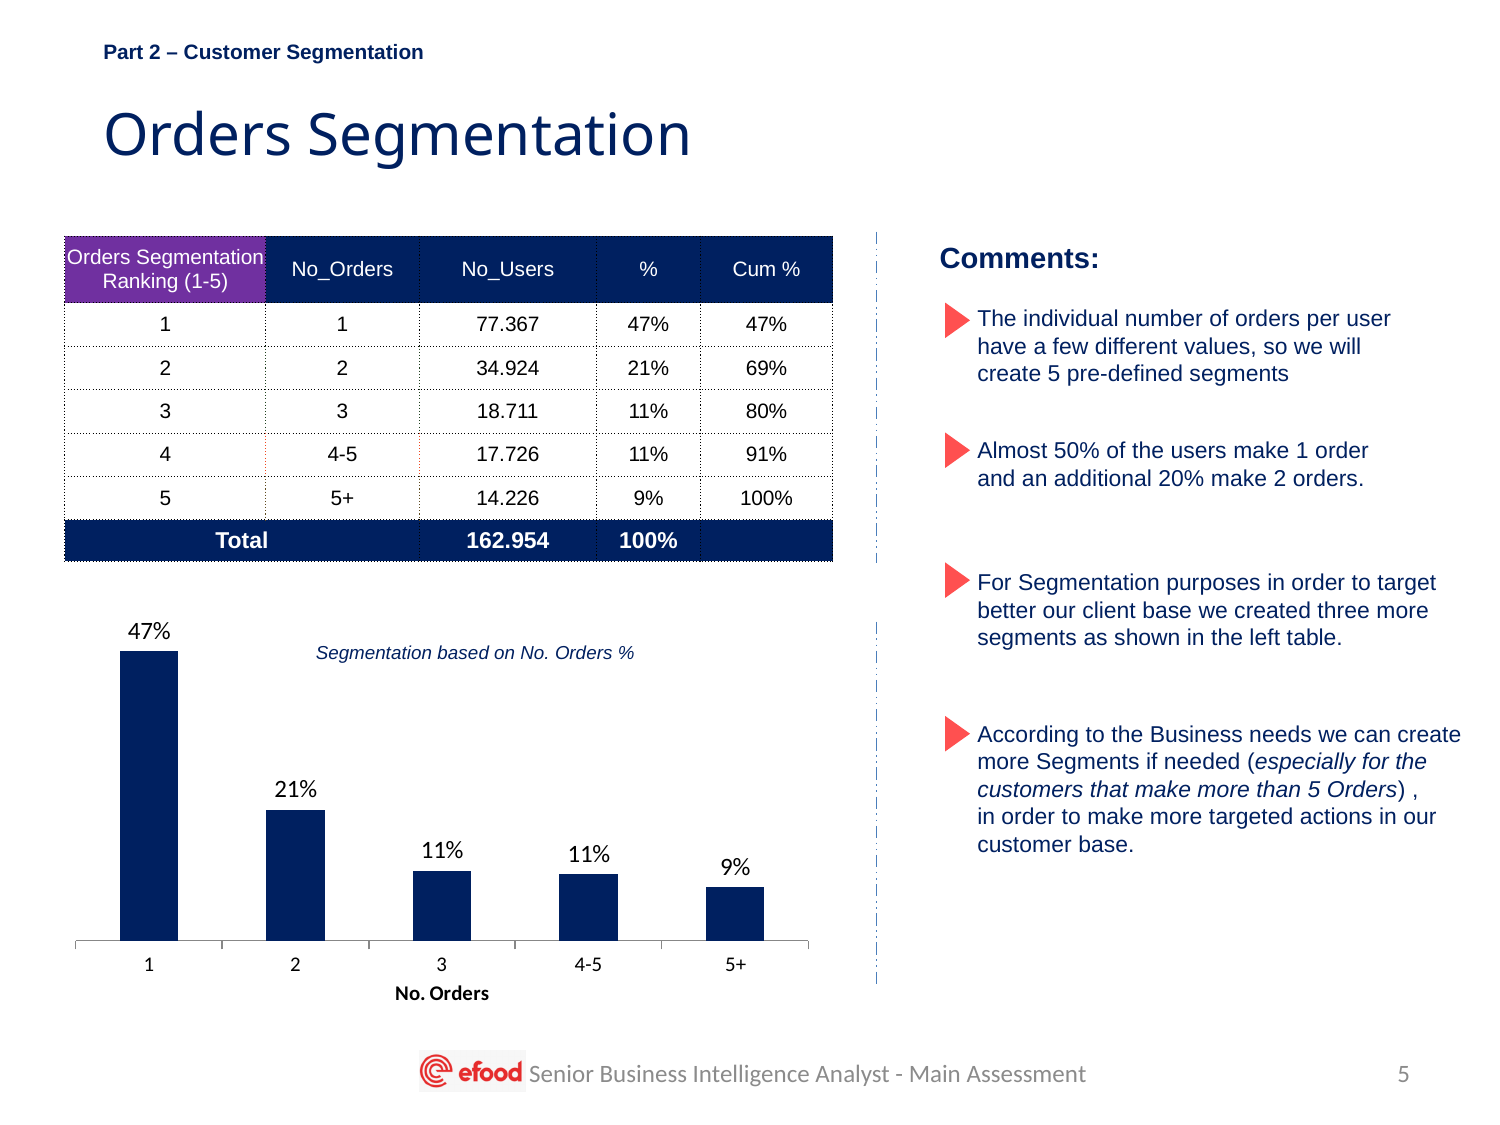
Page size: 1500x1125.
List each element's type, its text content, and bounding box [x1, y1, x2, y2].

slide_number 5 [1105, 1042, 1425, 1103]
table_cell 17.726 [419, 433, 596, 476]
chart [64, 585, 822, 1012]
table_cell 9% [596, 476, 701, 520]
table_cell 1 [65, 303, 266, 346]
table_cell 18.711 [419, 390, 596, 433]
text_box According to the Business needs we can create more Segments if needed (especially for the customers that make more than 5 Orders) , in order to make more targeted actions in our customer base. [962, 712, 1483, 865]
table_header Orders Segmentation Ranking (1-5) [65, 236, 266, 303]
table_header Cum % [701, 236, 833, 303]
text_box [943, 714, 973, 754]
text_box Comments: [924, 231, 1116, 282]
table_cell 47% [701, 303, 833, 346]
table_cell 100% [701, 476, 833, 520]
table_header No_Users [419, 236, 596, 303]
table_cell 3 [65, 390, 266, 433]
table_cell 14.226 [419, 476, 596, 520]
table_cell 91% [701, 433, 833, 476]
text_box Orders Segmentation [88, 90, 1329, 175]
table_cell 2 [65, 346, 266, 390]
table_header No_Orders [266, 236, 419, 303]
table_header % [596, 236, 701, 303]
text_box [943, 300, 973, 340]
table_cell 5+ [266, 476, 419, 520]
footer Senior Business Intelligence Analyst - Main Assessment [512, 1042, 1105, 1103]
text_box For Segmentation purposes in order to target better our client base we created three more segments as shown in the left table. [962, 560, 1471, 658]
table_cell 1 [266, 303, 419, 346]
table_cell 77.367 [419, 303, 596, 346]
text_box The individual number of orders per user have a few different values, so we will create 5 pre-defined segments [962, 296, 1412, 394]
table_cell 21% [596, 346, 701, 390]
table_cell 11% [596, 433, 701, 476]
text_box Part 2 – Customer Segmentation [88, 30, 668, 71]
text_box [943, 430, 973, 470]
table_cell 3 [266, 390, 419, 433]
table_cell 47% [596, 303, 701, 346]
table_cell [701, 520, 833, 561]
table_cell 4-5 [266, 433, 419, 476]
table_cell 69% [701, 346, 833, 390]
table_cell 2 [266, 346, 419, 390]
table_cell 34.924 [419, 346, 596, 390]
picture [418, 1050, 526, 1093]
table_cell 80% [701, 390, 833, 433]
table_cell Total [65, 520, 419, 561]
table_cell 5 [65, 476, 266, 520]
table_cell 100% [596, 520, 701, 561]
table_cell 4 [65, 433, 266, 476]
table_cell 11% [596, 390, 701, 433]
text_box Almost 50% of the users make 1 order and an additional 20% make 2 orders. [962, 428, 1412, 498]
text_box [943, 560, 973, 600]
table_cell 162.954 [419, 520, 596, 561]
